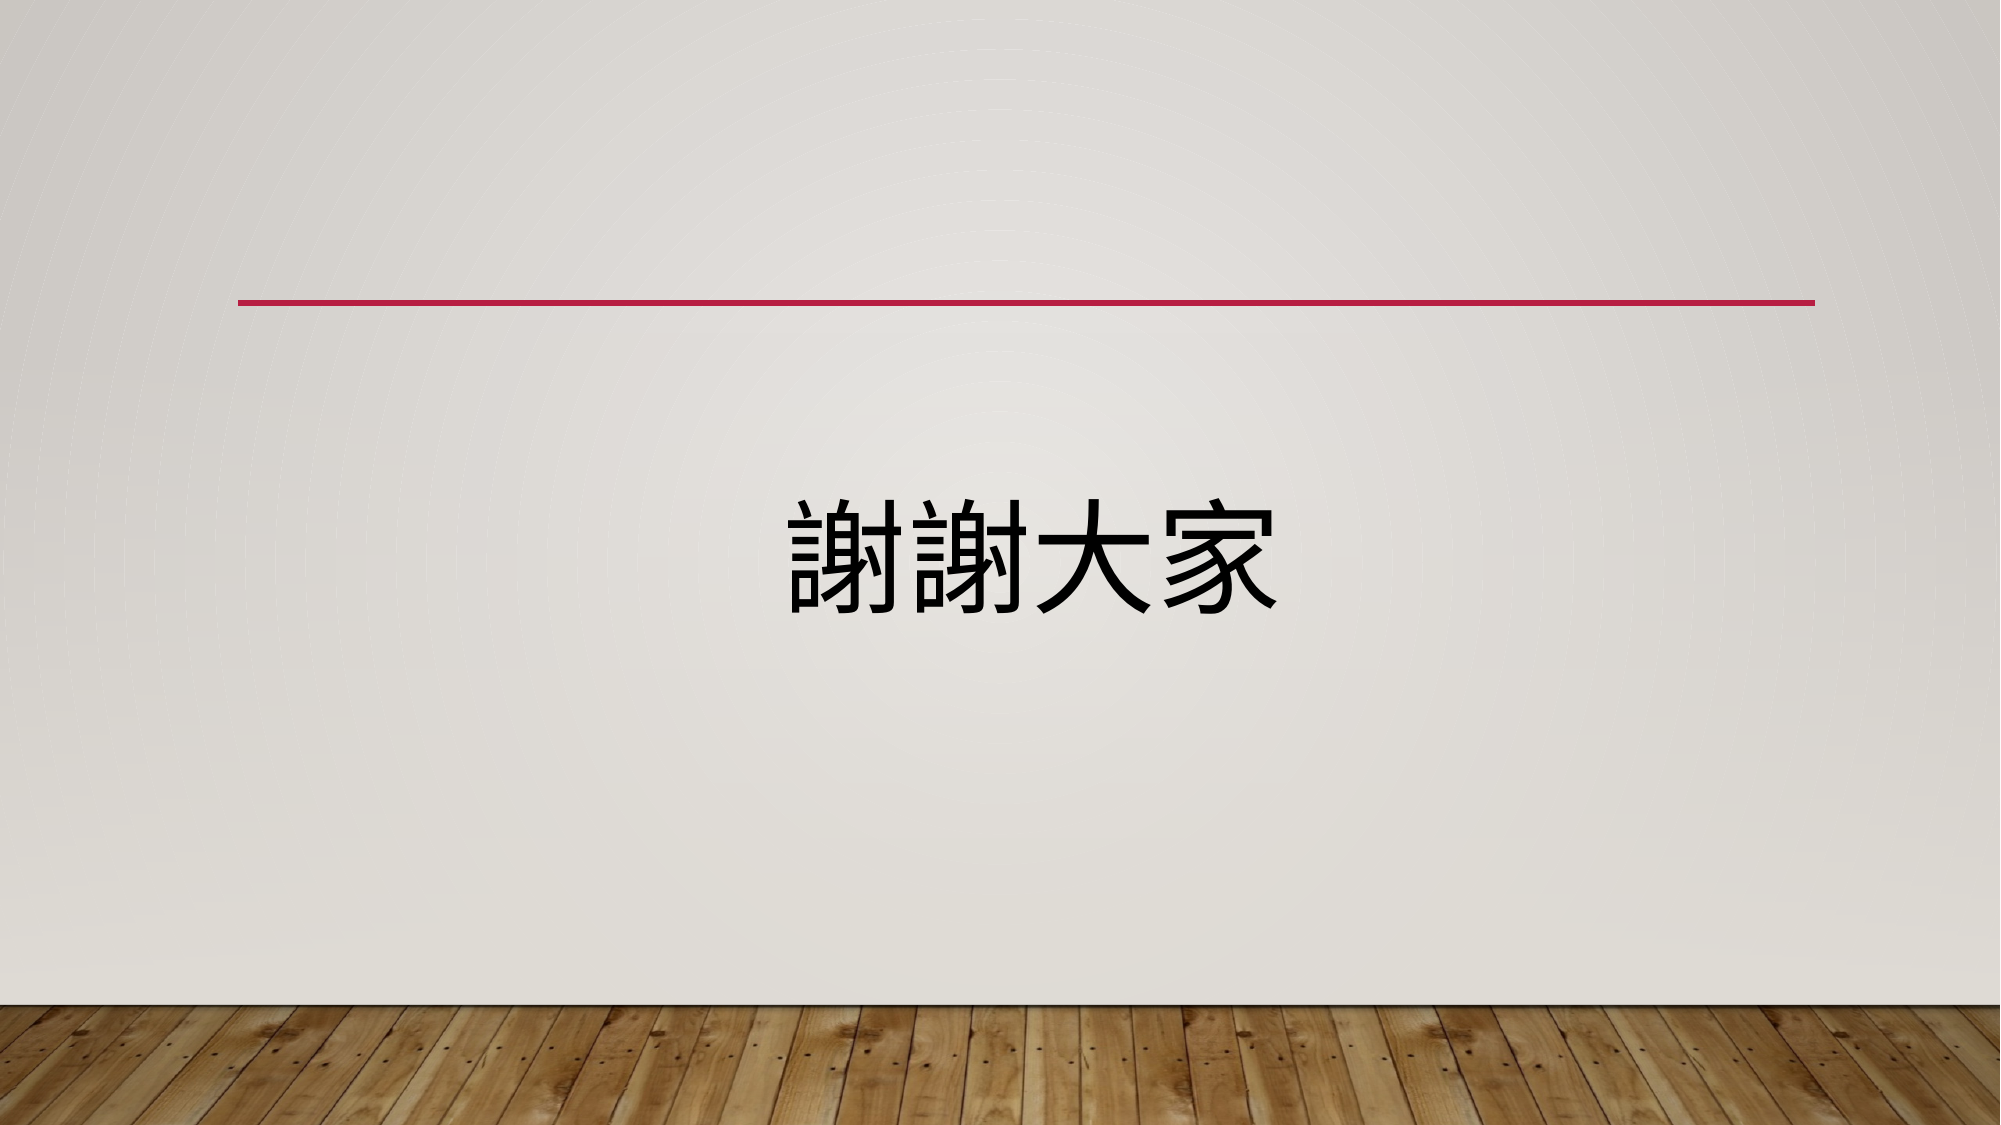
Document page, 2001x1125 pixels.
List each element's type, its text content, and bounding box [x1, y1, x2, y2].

title 謝謝大家 [243, 488, 1820, 851]
picture [0, 1005, 2000, 1125]
